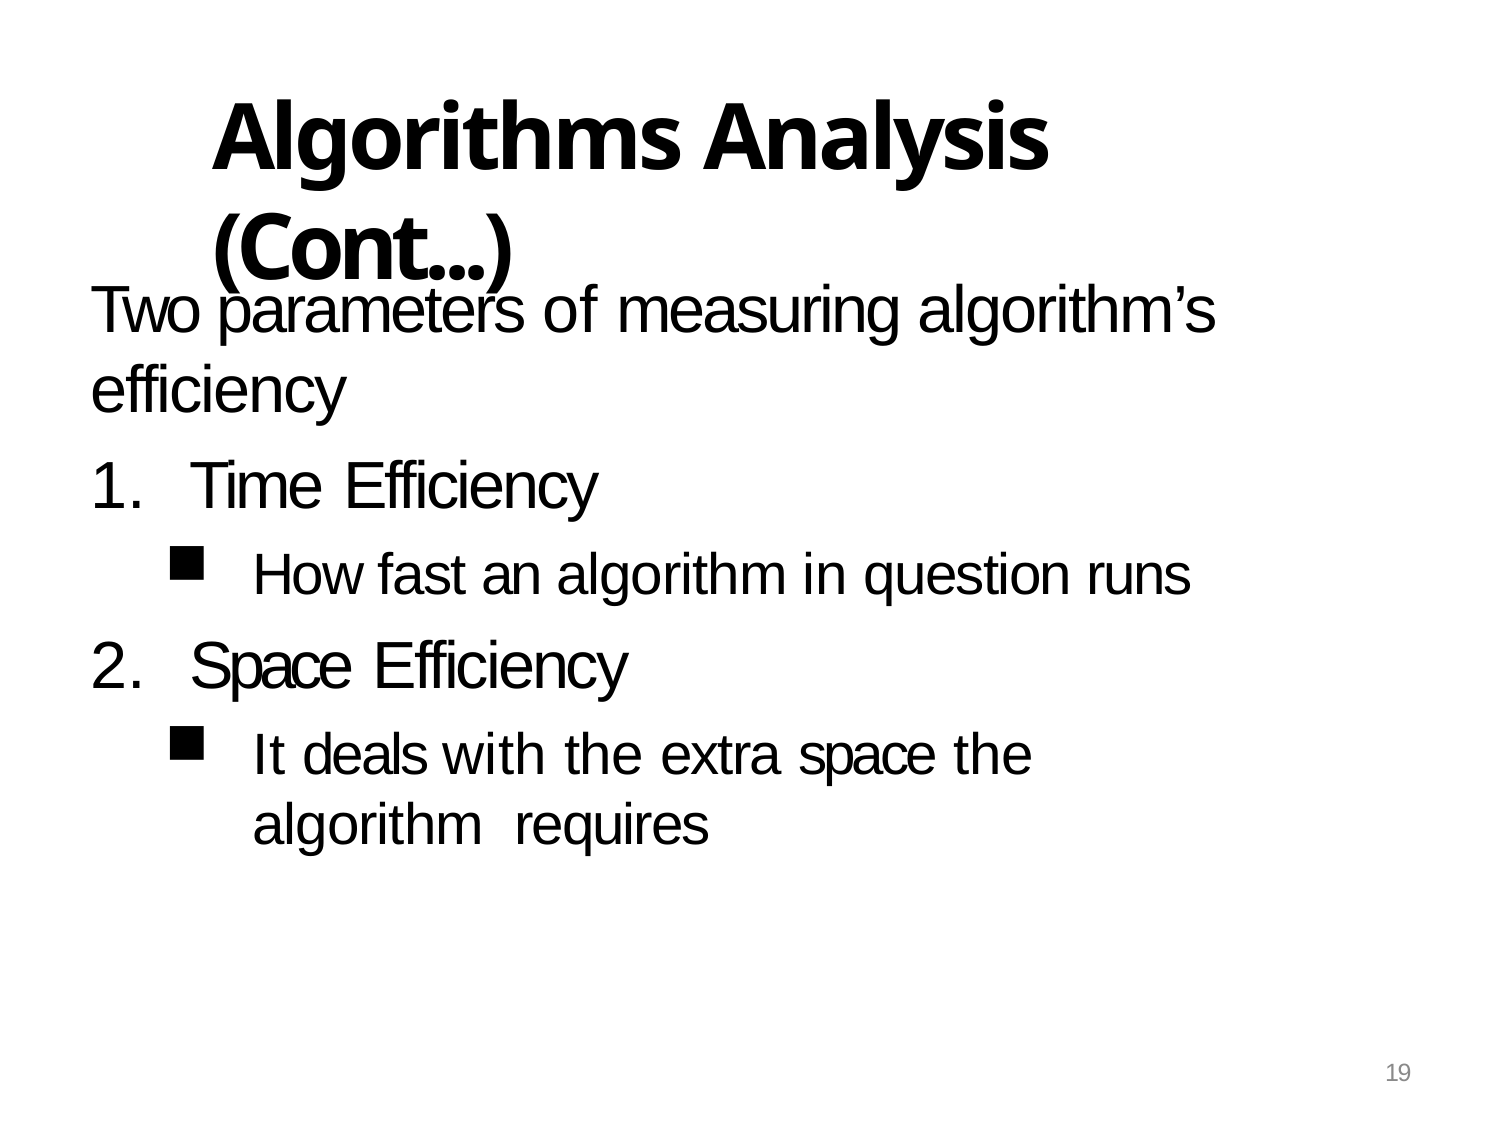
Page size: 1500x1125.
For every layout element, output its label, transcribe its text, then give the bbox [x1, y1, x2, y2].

text_box Two parameters of measuring algorithm’s efficiency Time Efficiency How fast an algorithm in question runs Space Efficiency It deals with the extra space the algorithm requires [87, 263, 1315, 856]
slide_number 19 [1380, 1047, 1415, 1125]
title Algorithms Analysis (Cont...) [210, 76, 1291, 263]
